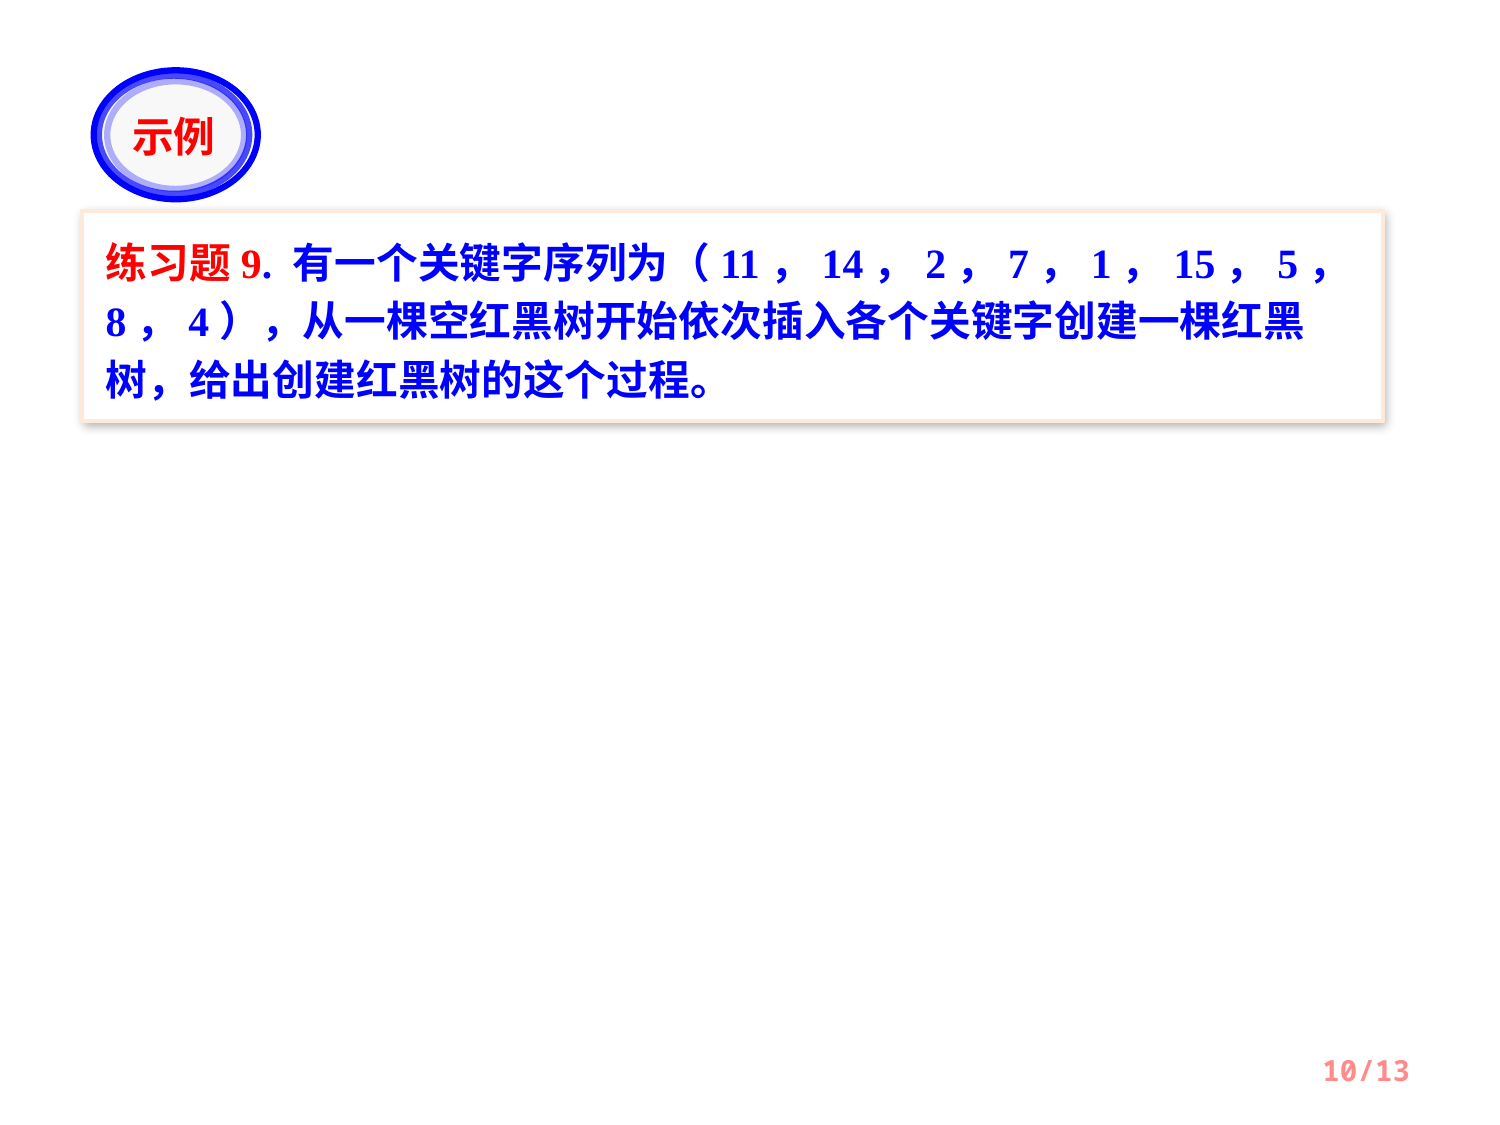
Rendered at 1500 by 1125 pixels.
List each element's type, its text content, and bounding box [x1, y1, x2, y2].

slide_number /13 [1074, 1042, 1425, 1103]
text_box 练习题9. 有一个关键字序列为（11，14，2，7，1，15，5，8，4），从一棵空红黑树开始依次插入各个关键字创建一棵红黑树，给出创建红黑树的这个过程。 [80, 209, 1385, 423]
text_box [93, 70, 258, 200]
